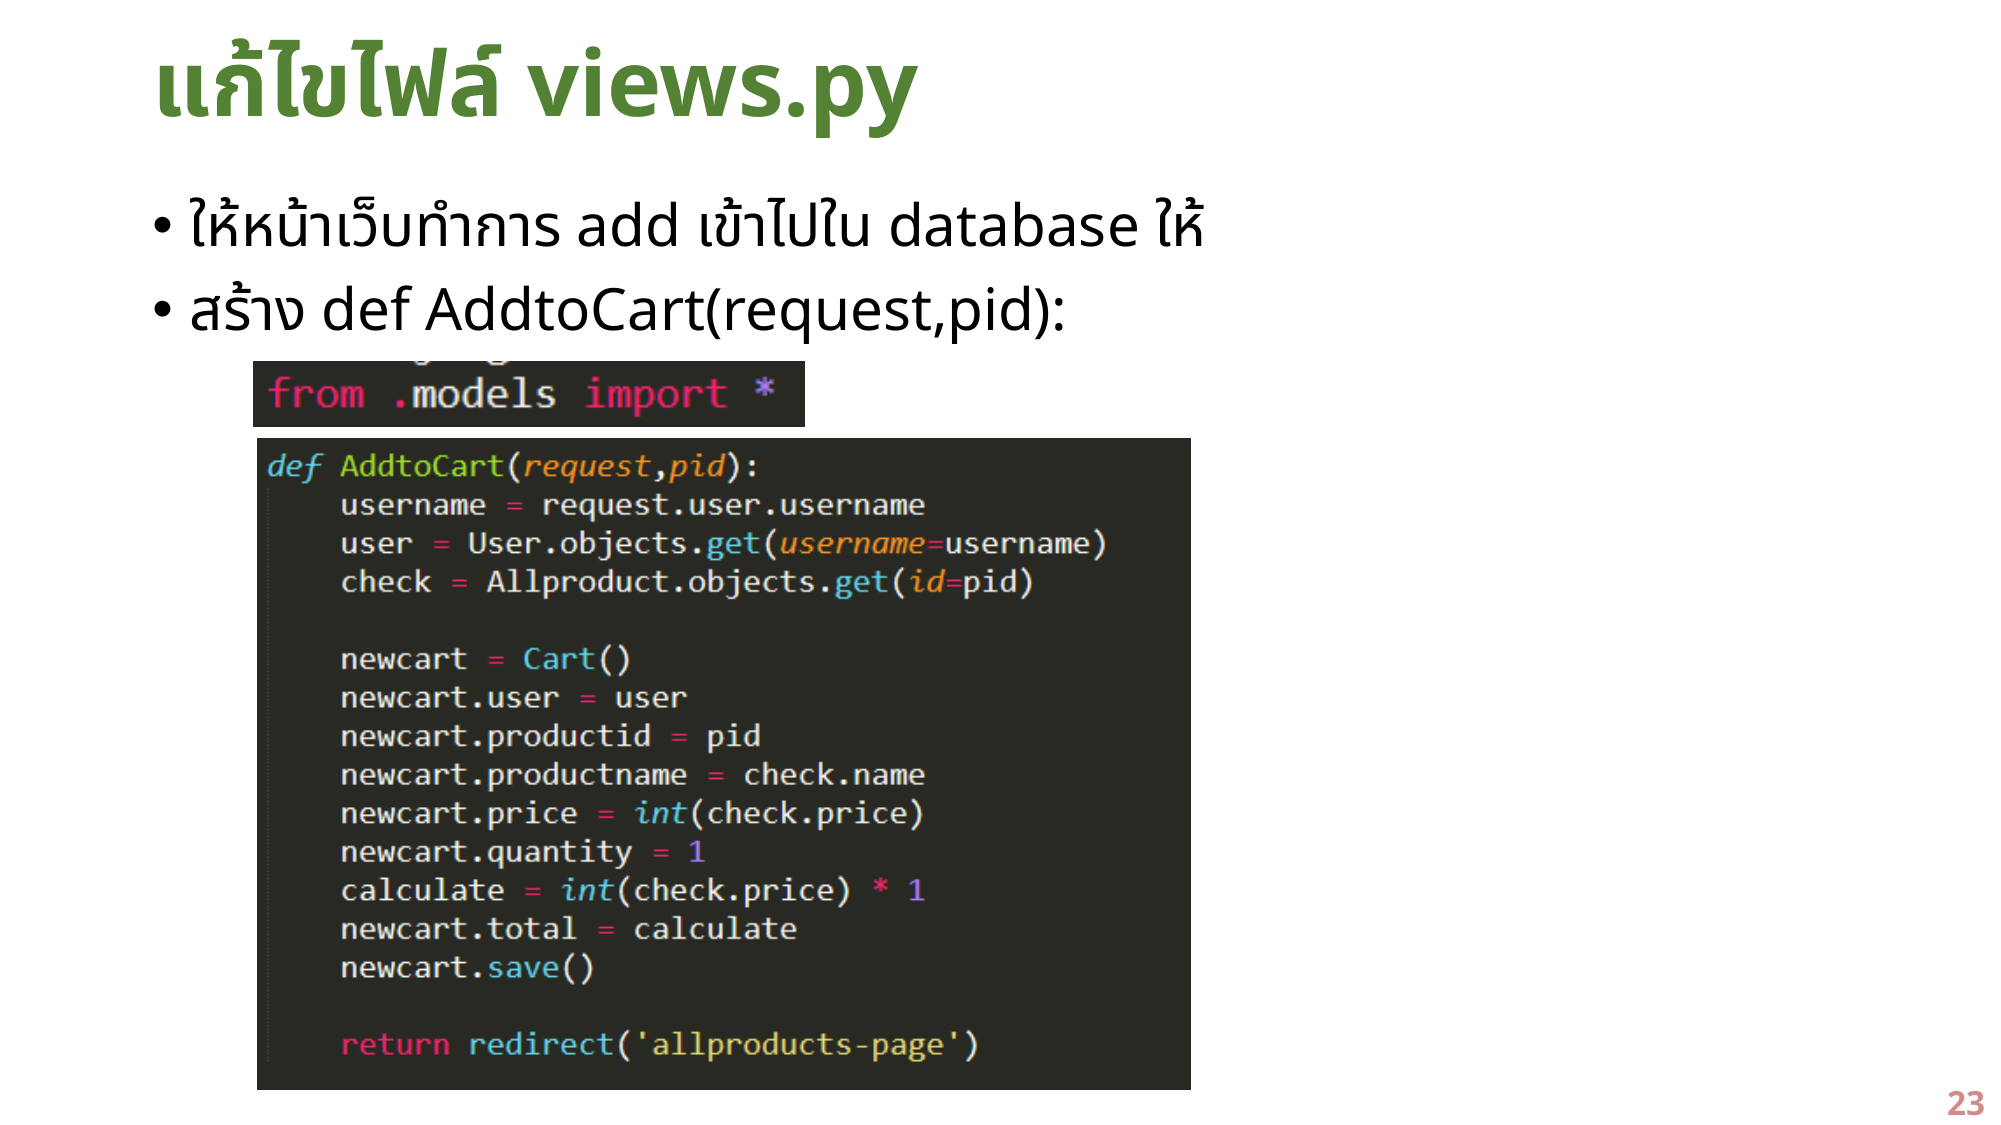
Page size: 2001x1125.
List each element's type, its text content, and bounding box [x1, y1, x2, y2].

title แก้ไขไฟล์ views.py [137, 22, 1863, 153]
slide_number 23 [1550, 1083, 2000, 1125]
list ให้หน้าเว็บทำการ add เข้าไปใน database ให้ สร้าง def AddtoCart(request,pid): [137, 189, 1863, 1016]
picture [253, 361, 805, 427]
picture [257, 438, 1191, 1091]
